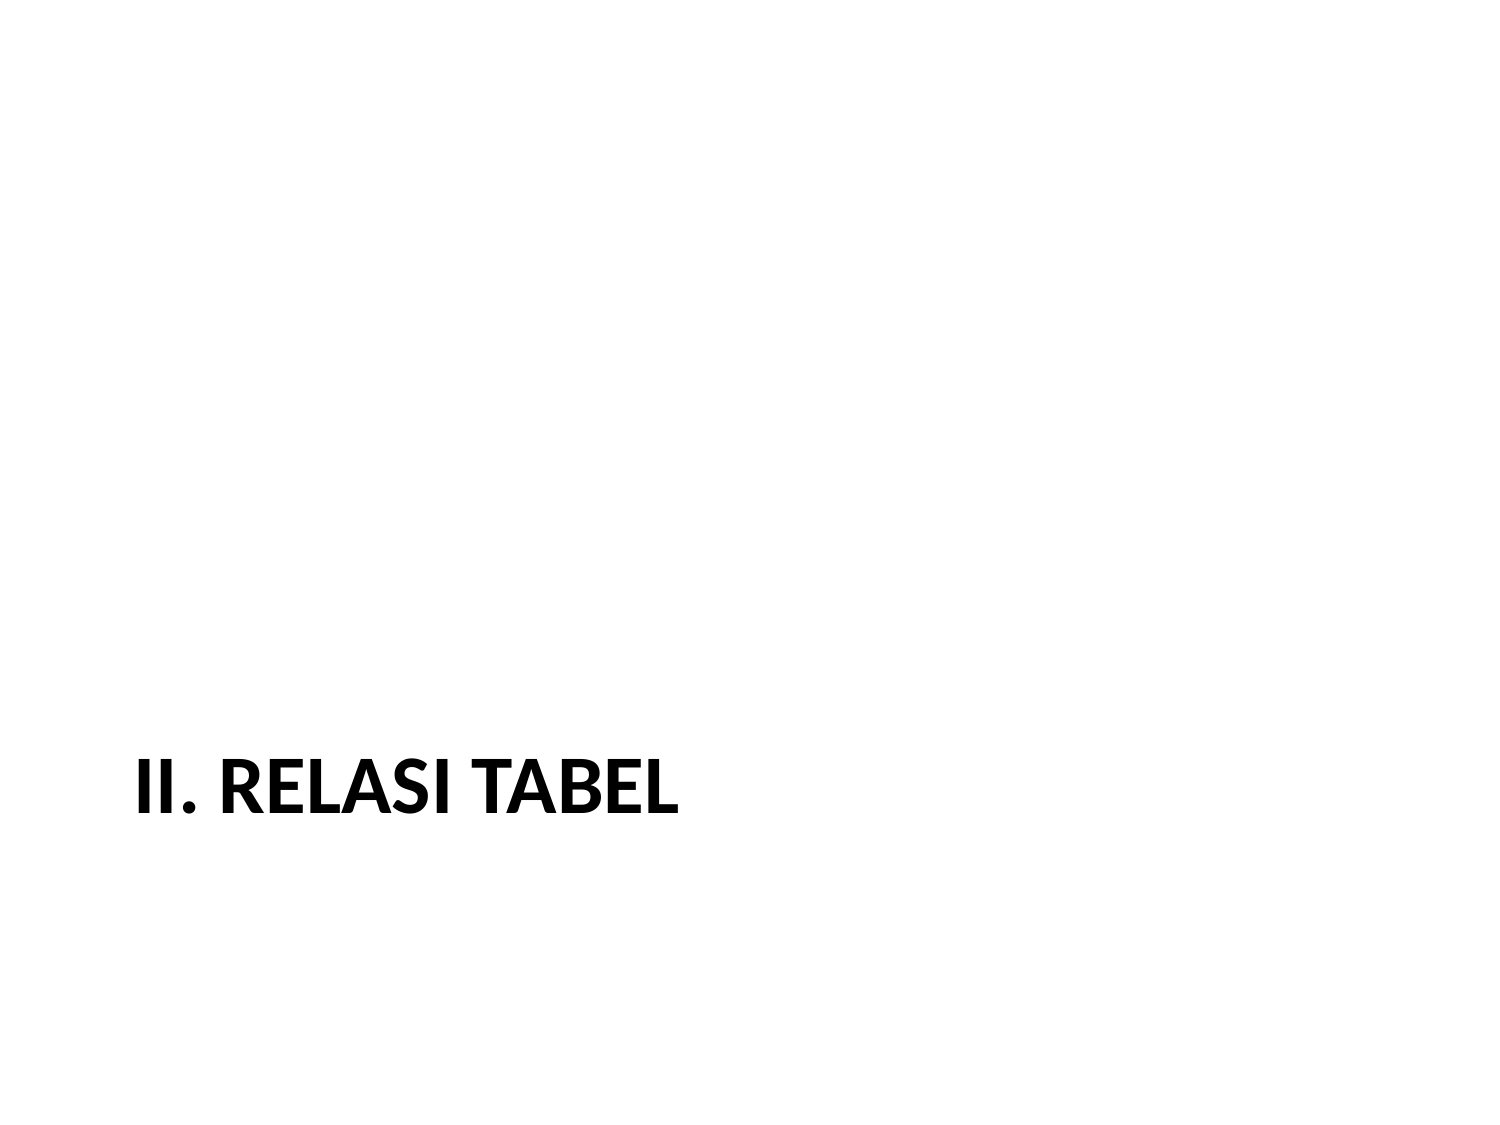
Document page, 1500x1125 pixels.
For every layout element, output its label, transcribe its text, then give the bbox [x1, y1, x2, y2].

title ii. Relasi tabel [118, 722, 1394, 947]
